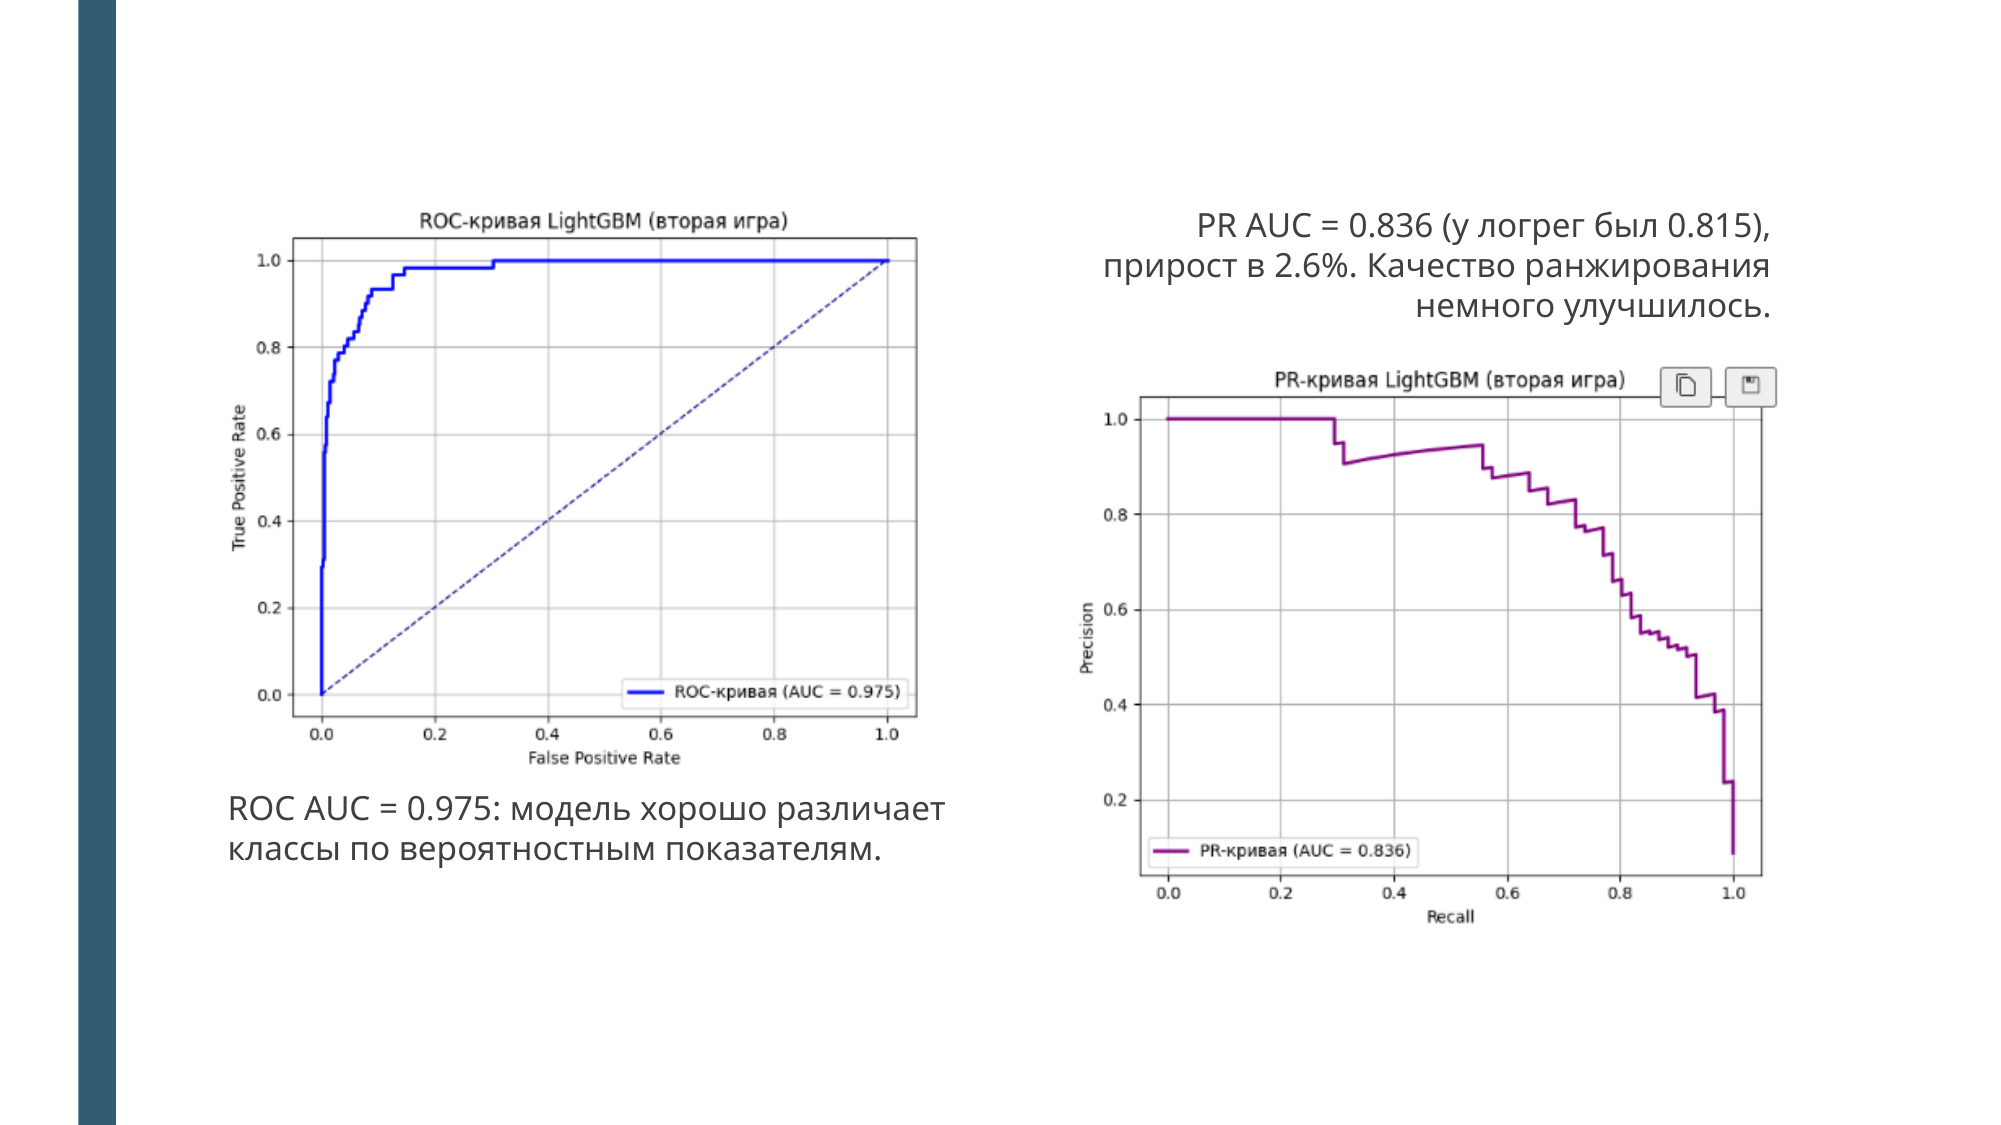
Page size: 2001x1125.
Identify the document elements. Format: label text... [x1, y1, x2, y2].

picture [212, 197, 931, 781]
text_box ROC AUC = 0.975: модель хорошо различает классы по вероятностным показателям. [213, 780, 982, 875]
picture [1077, 351, 1787, 948]
text_box PR AUC = 0.836 (у логрег был 0.815), прирост в 2.6%. Качество ранжирования немного улучшилось. [1077, 197, 1787, 332]
